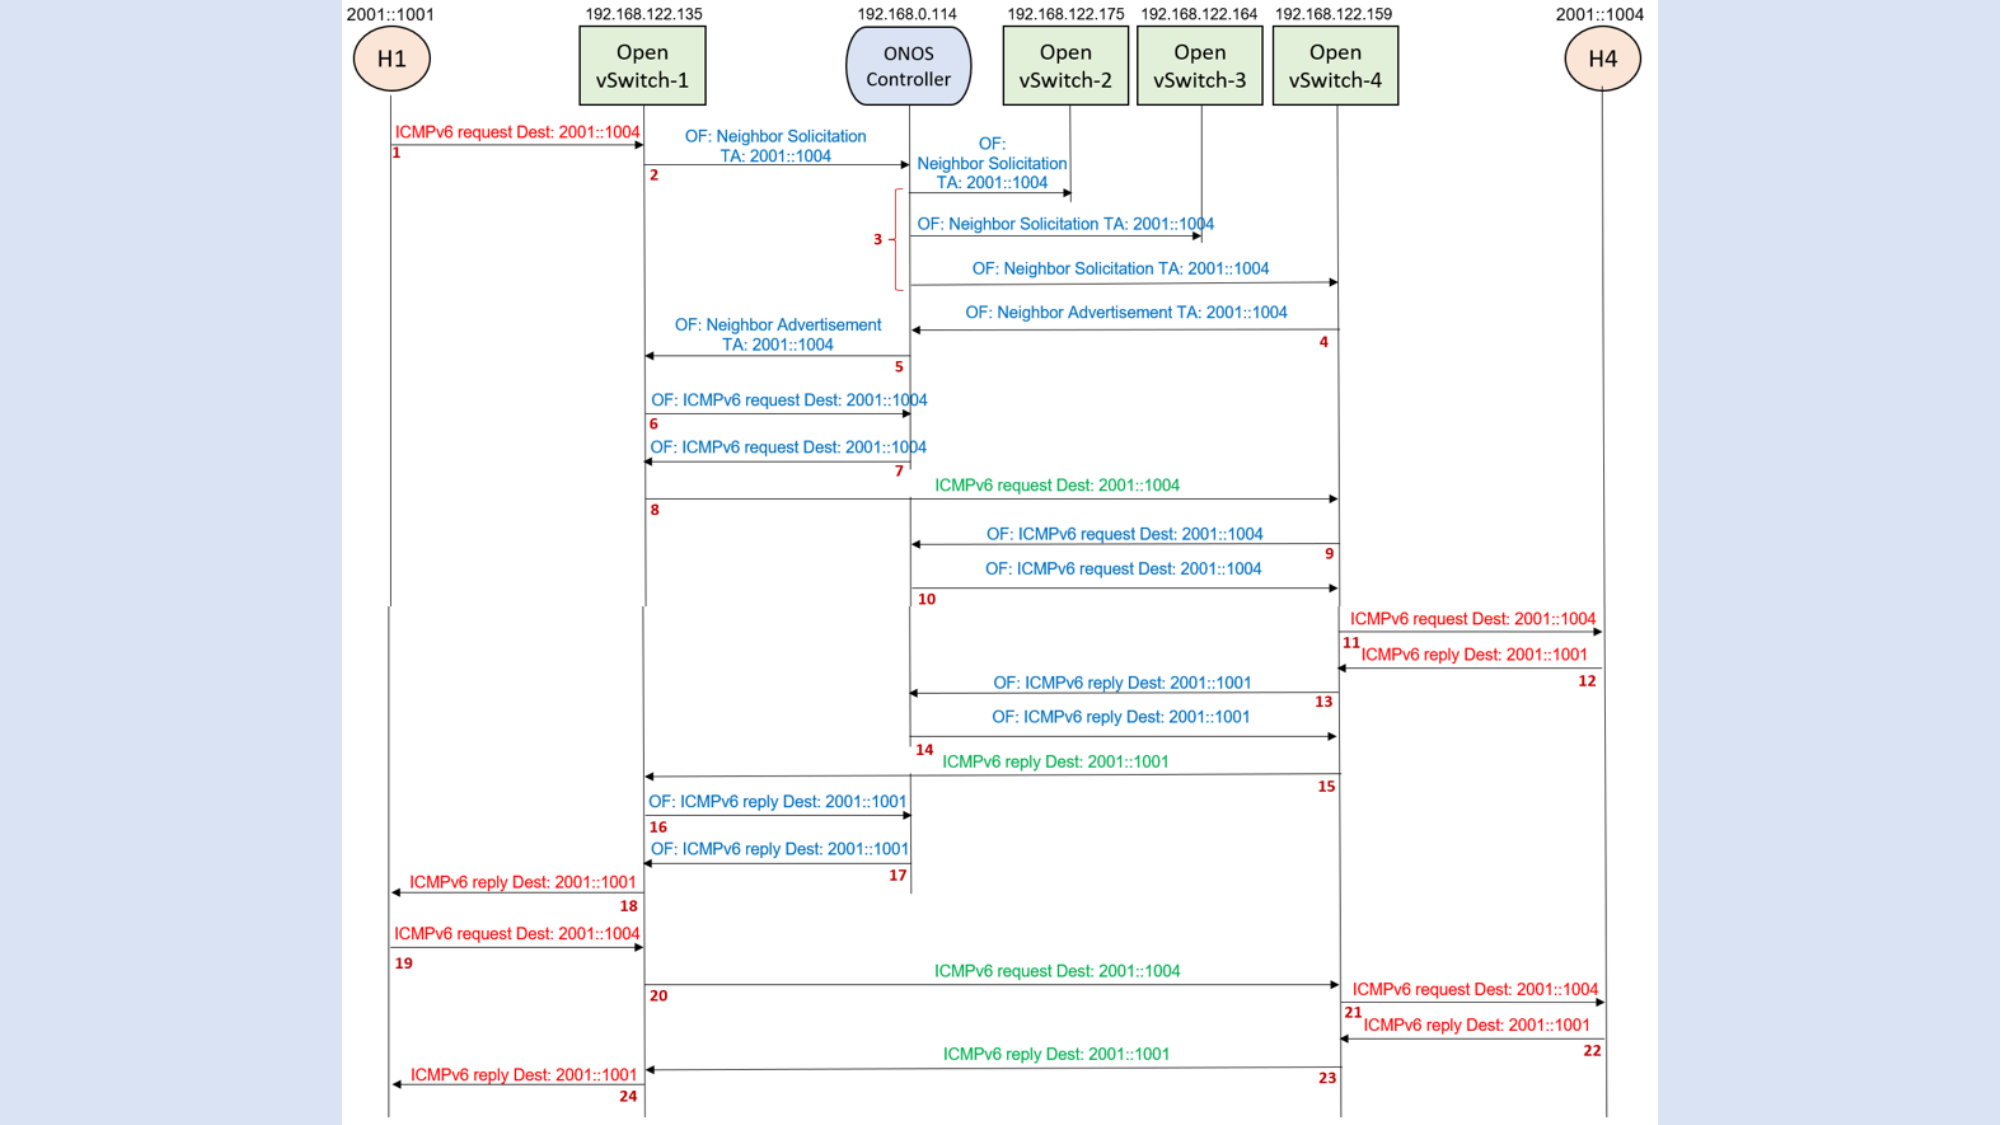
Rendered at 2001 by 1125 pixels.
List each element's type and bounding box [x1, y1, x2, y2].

picture [342, 0, 1658, 1125]
